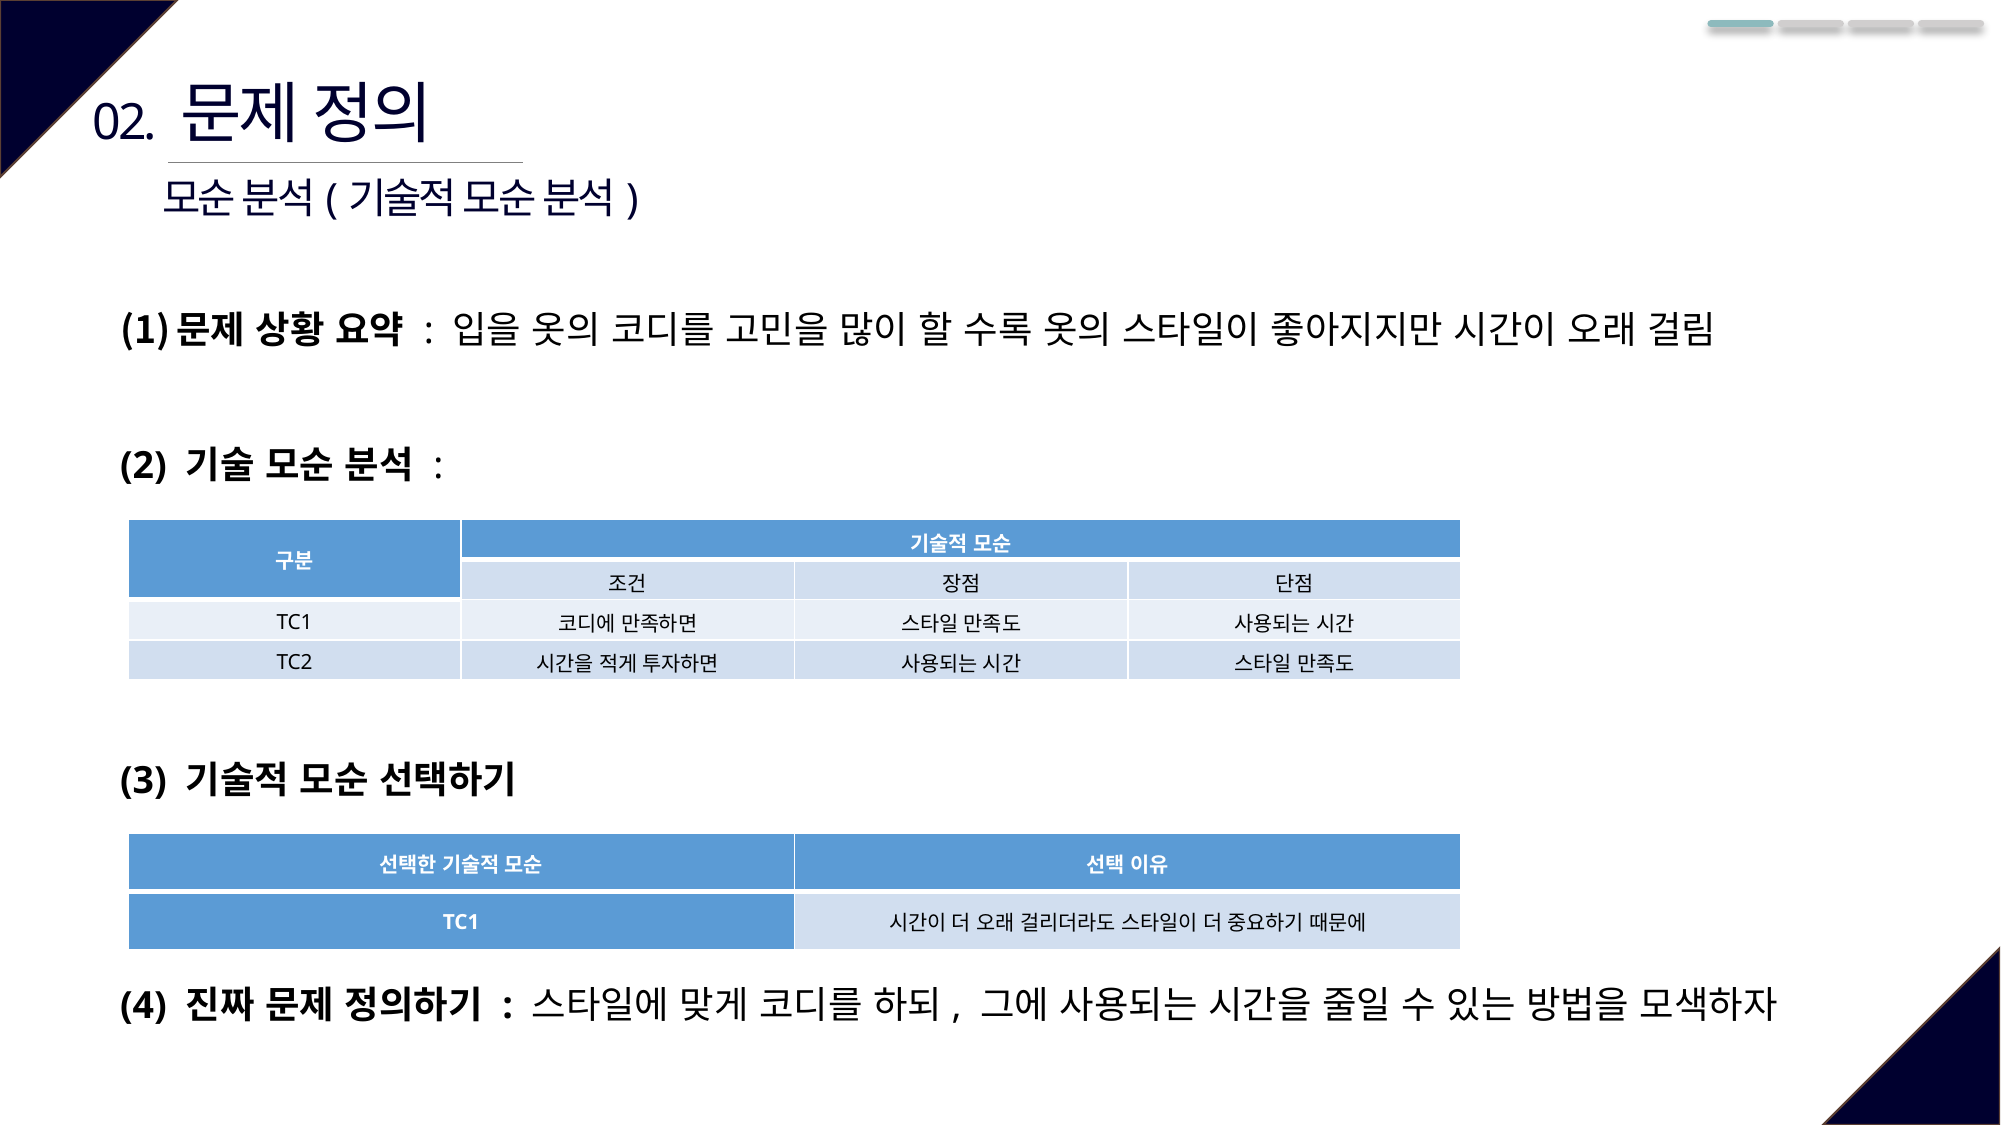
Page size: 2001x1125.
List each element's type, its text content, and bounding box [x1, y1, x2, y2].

table_cell 시간이 더 오래 걸리더라도 스타일이 더 중요하기 때문에 [795, 894, 1460, 949]
table_cell TC1 [129, 602, 460, 639]
text_box 문제 정의 [165, 63, 448, 159]
table_cell 사용되는 시간 [1129, 600, 1460, 639]
table_cell 사용되는 시간 [795, 641, 1127, 679]
table_header 선택한 기술적 모순 [129, 834, 794, 889]
table_header 구분 [129, 520, 460, 597]
table_header 기술적 모순 [462, 520, 1460, 557]
text_box 02. [78, 81, 165, 157]
table_cell 조건 [462, 562, 794, 599]
table_cell 단점 [1129, 562, 1460, 599]
table_cell 스타일 만족도 [1129, 641, 1460, 679]
table_cell TC2 [129, 641, 460, 679]
table_cell 스타일 만족도 [795, 600, 1127, 639]
table_cell 시간을 적게 투자하면 [462, 641, 794, 679]
text_box 문제 상황 요약 : 입을 옷의 코디를 고민을 많이 할 수록 옷의 스타일이 좋아지지만 시간이 오래 걸림 (2) 기술 모순 분석 : (3) 기술적 모순 선택하기 (4) 진짜 문제 정의하기 : 스타일에 맞게 코디를 하되, 그에 사용되는 시간을 줄일 수 있는 방법을 모색하자 [105, 298, 1938, 1034]
table_header 선택 이유 [795, 834, 1460, 889]
table_cell 코디에 만족하면 [462, 600, 794, 639]
text_box 모순 분석(기술적 모순 분석) [147, 164, 654, 230]
table_cell TC1 [129, 894, 794, 949]
table_cell 장점 [795, 562, 1127, 599]
